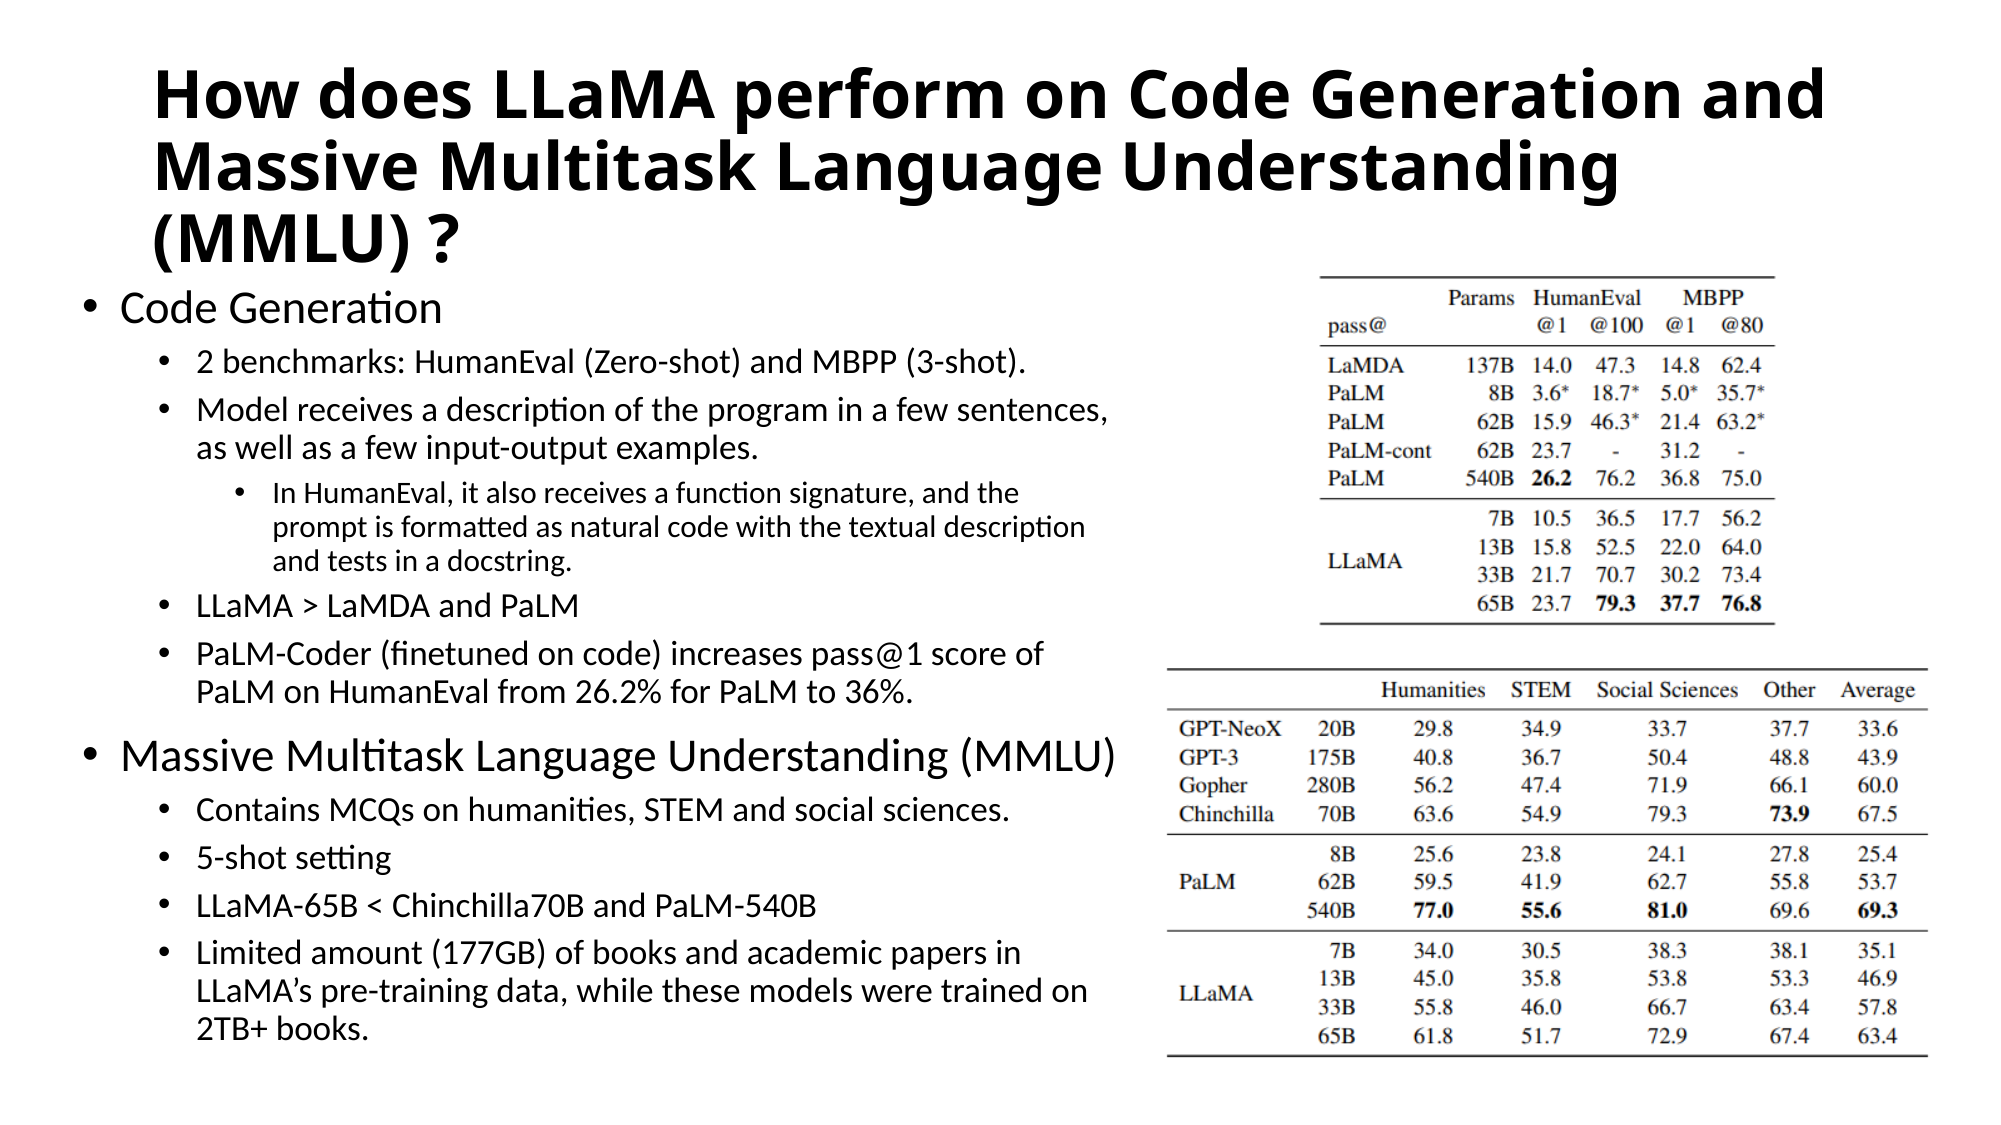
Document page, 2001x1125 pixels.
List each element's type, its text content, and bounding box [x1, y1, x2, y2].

list Code Generation 2 benchmarks: HumanEval (Zero-shot) and MBPP (3-shot). Model receives a description of the program in a few sentences, as well as a few input-output examples. In HumanEval, it also receives a function signature, and the prompt is formatted as natural code with the textual description and tests in a docstring. LLaMA > LaMDA and PaLM PaLM-Coder (finetuned on code) increases pass@1 score of PaLM on HumanEval from 26.2% for PaLM to 36%. Massive Multitask Language Understanding (MMLU) Contains MCQs on humanities, STEM and social sciences. 5-shot setting LLaMA-65B < Chinchilla70B and PaLM-540B Limited amount (177GB) of books and academic papers in LLaMA’s pre-training data, while these models were trained on 2TB+ books. [67, 275, 1136, 1071]
picture [1313, 260, 1787, 636]
title How does LLaMA perform on Code Generation and Massive Multitask Language Understanding (MMLU) ? [137, 59, 1863, 278]
picture [1166, 657, 1933, 1066]
